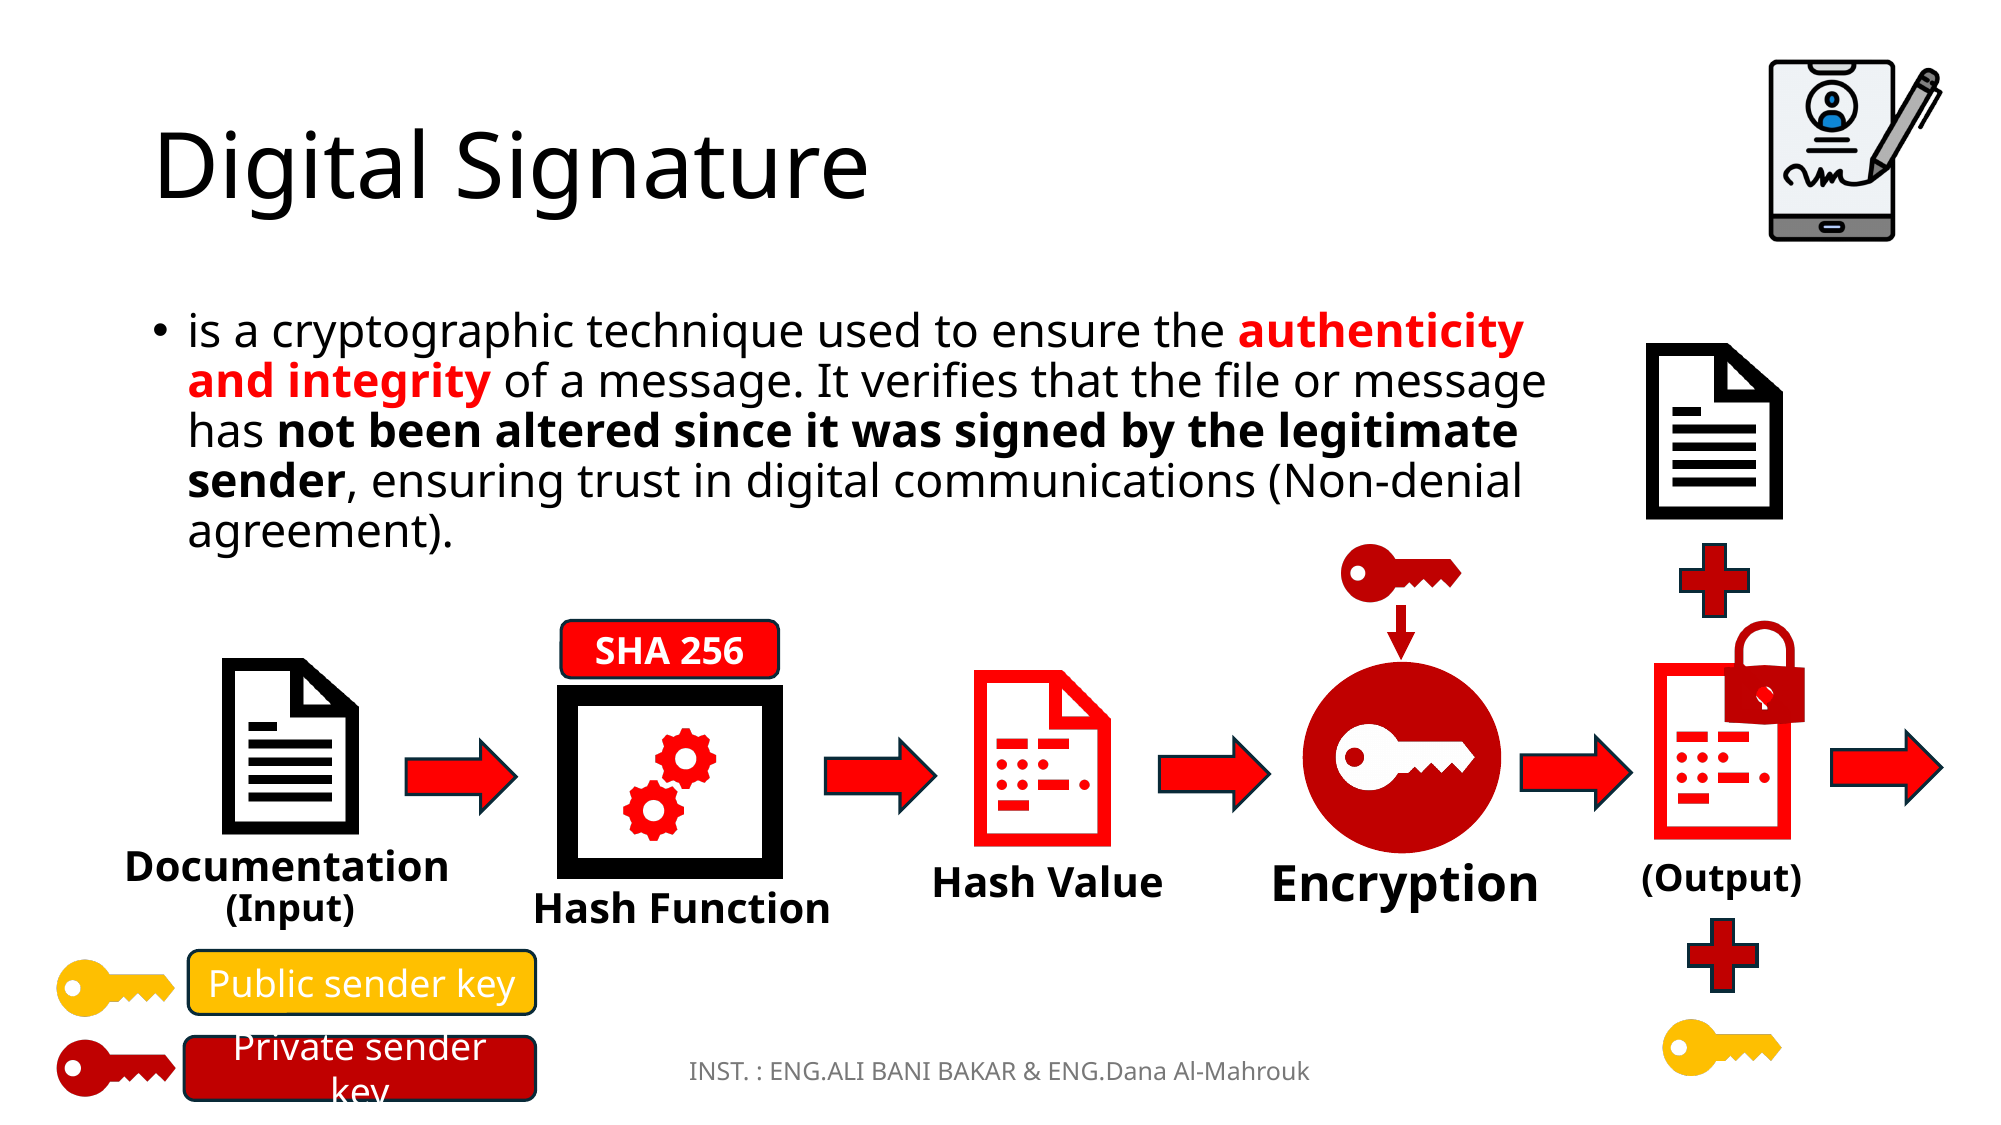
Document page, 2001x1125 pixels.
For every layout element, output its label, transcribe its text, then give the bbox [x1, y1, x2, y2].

text_box [1679, 543, 1750, 604]
text_box [1519, 733, 1615, 812]
text_box (Input) [210, 876, 370, 937]
text_box [1482, 700, 1502, 815]
picture [50, 923, 181, 1125]
picture [935, 652, 1148, 865]
text_box Hash Value [916, 848, 1179, 914]
picture [601, 715, 739, 853]
text_box Documentation [109, 832, 476, 897]
picture [1656, 982, 1787, 1113]
picture [1763, 41, 1952, 248]
text_box [1830, 728, 1944, 807]
text_box Encryption [1255, 843, 1556, 919]
text_box (Output) [1626, 858, 1818, 907]
text_box [1302, 692, 1329, 823]
picture [1329, 681, 1482, 834]
list is a cryptographic technique used to ensure the authenticity and integrity of a message. It verifies that the file or message has not been altered since it was signed by the legitimate sender, ensuring trust in digital communications (Non-denial agreement). [137, 299, 1617, 567]
text_box [566, 694, 774, 870]
text_box [1157, 734, 1272, 814]
text_box [1342, 661, 1462, 681]
picture [1336, 508, 1466, 639]
text_box Public sender key [186, 948, 538, 1016]
text_box SHA 256 [559, 618, 781, 680]
text_box Hash Function [517, 874, 847, 939]
text_box [823, 736, 935, 816]
title Digital Signature [137, 59, 1863, 278]
picture [184, 640, 397, 853]
text_box [1687, 918, 1759, 982]
picture [1608, 324, 1821, 538]
text_box [1342, 834, 1462, 843]
text_box [404, 737, 519, 817]
text_box Private sender key [182, 1034, 538, 1102]
picture [1615, 604, 1834, 858]
footer INST. : ENG.ALI BANI BAKAR & ENG.Dana Al-Mahrouk [662, 1042, 1338, 1103]
